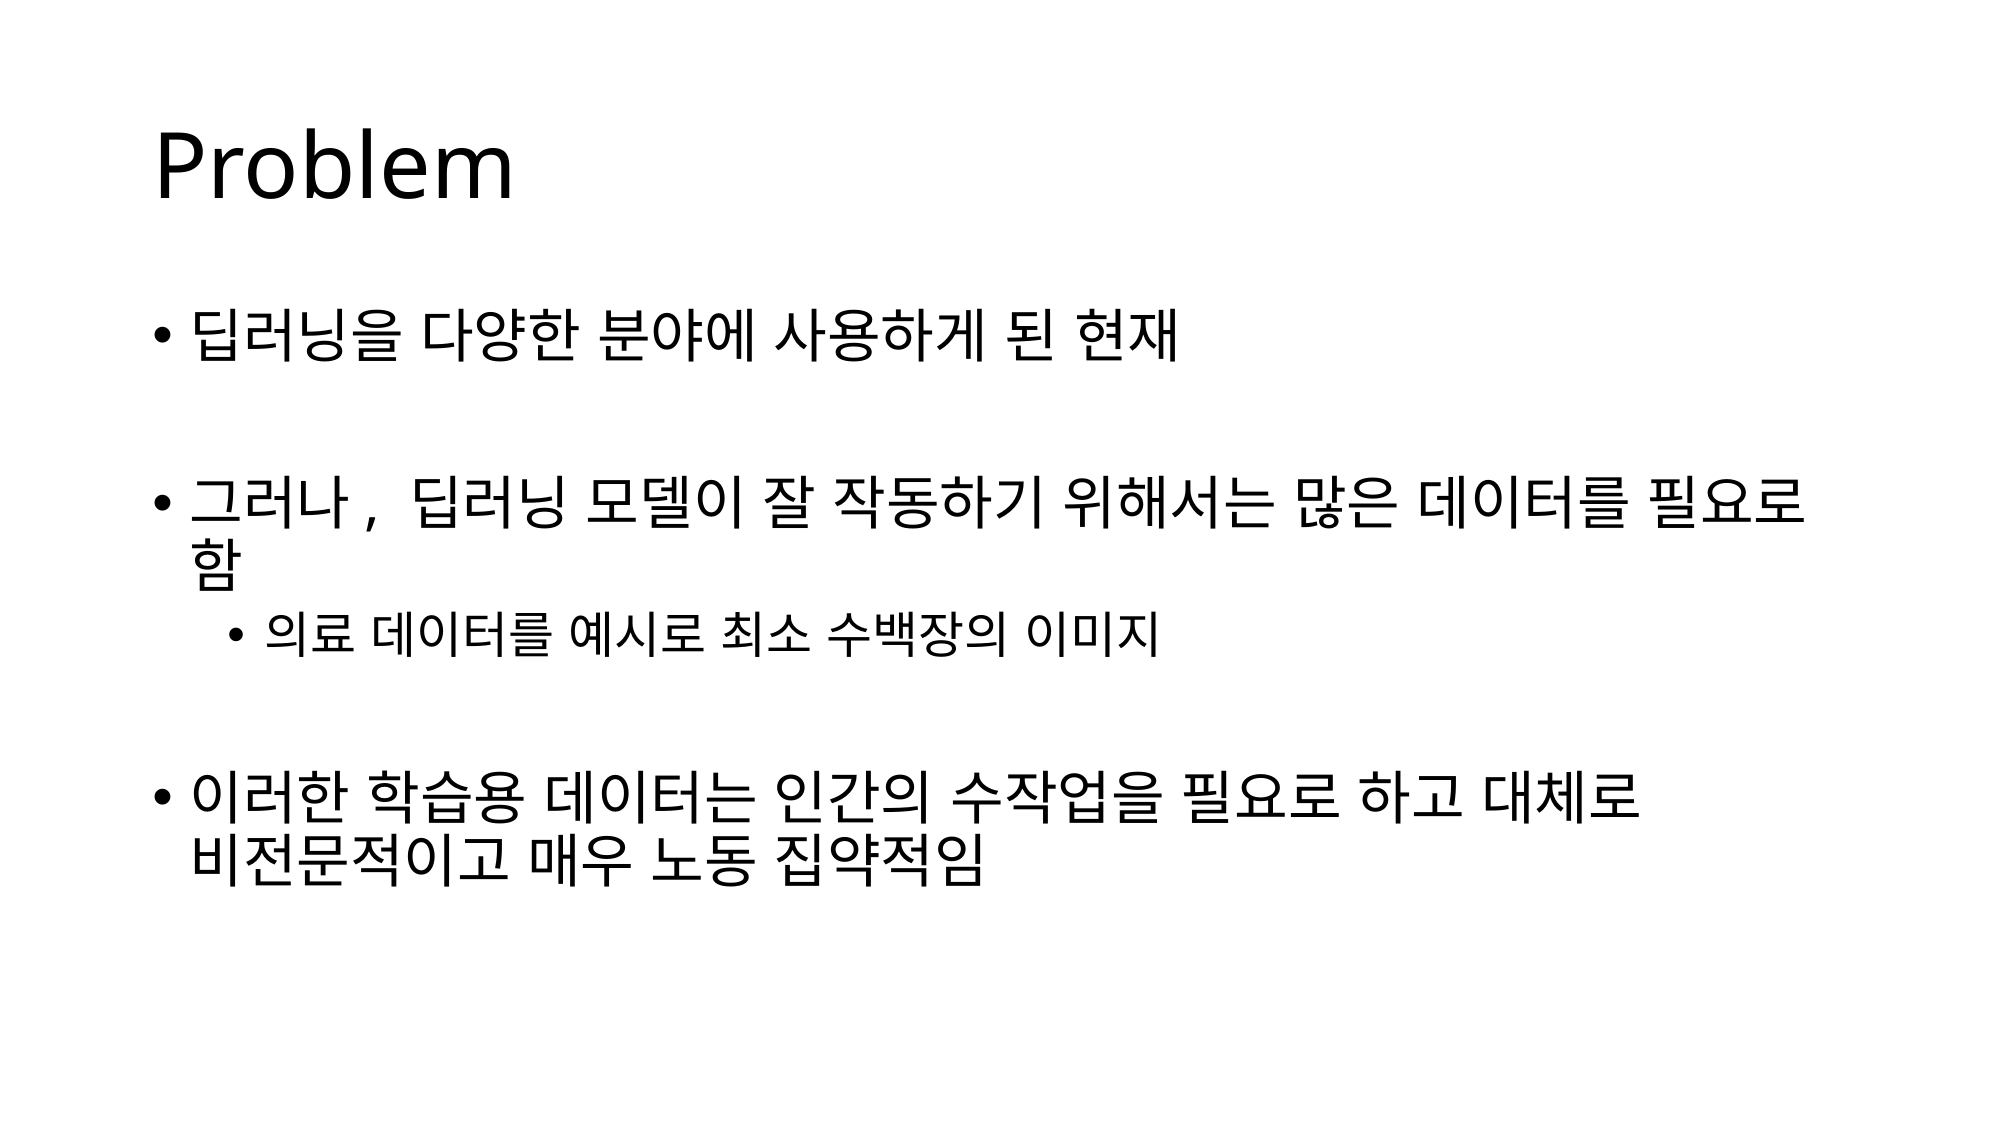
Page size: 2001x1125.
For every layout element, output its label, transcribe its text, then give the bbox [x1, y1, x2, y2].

list 딥러닝을 다양한 분야에 사용하게 된 현재 그러나, 딥러닝 모델이 잘 작동하기 위해서는 많은 데이터를 필요로 함 의료 데이터를 예시로 최소 수백장의 이미지 이러한 학습용 데이터는 인간의 수작업을 필요로 하고 대체로 비전문적이고 매우 노동 집약적임 [137, 299, 1863, 1014]
title Problem [137, 59, 1863, 278]
